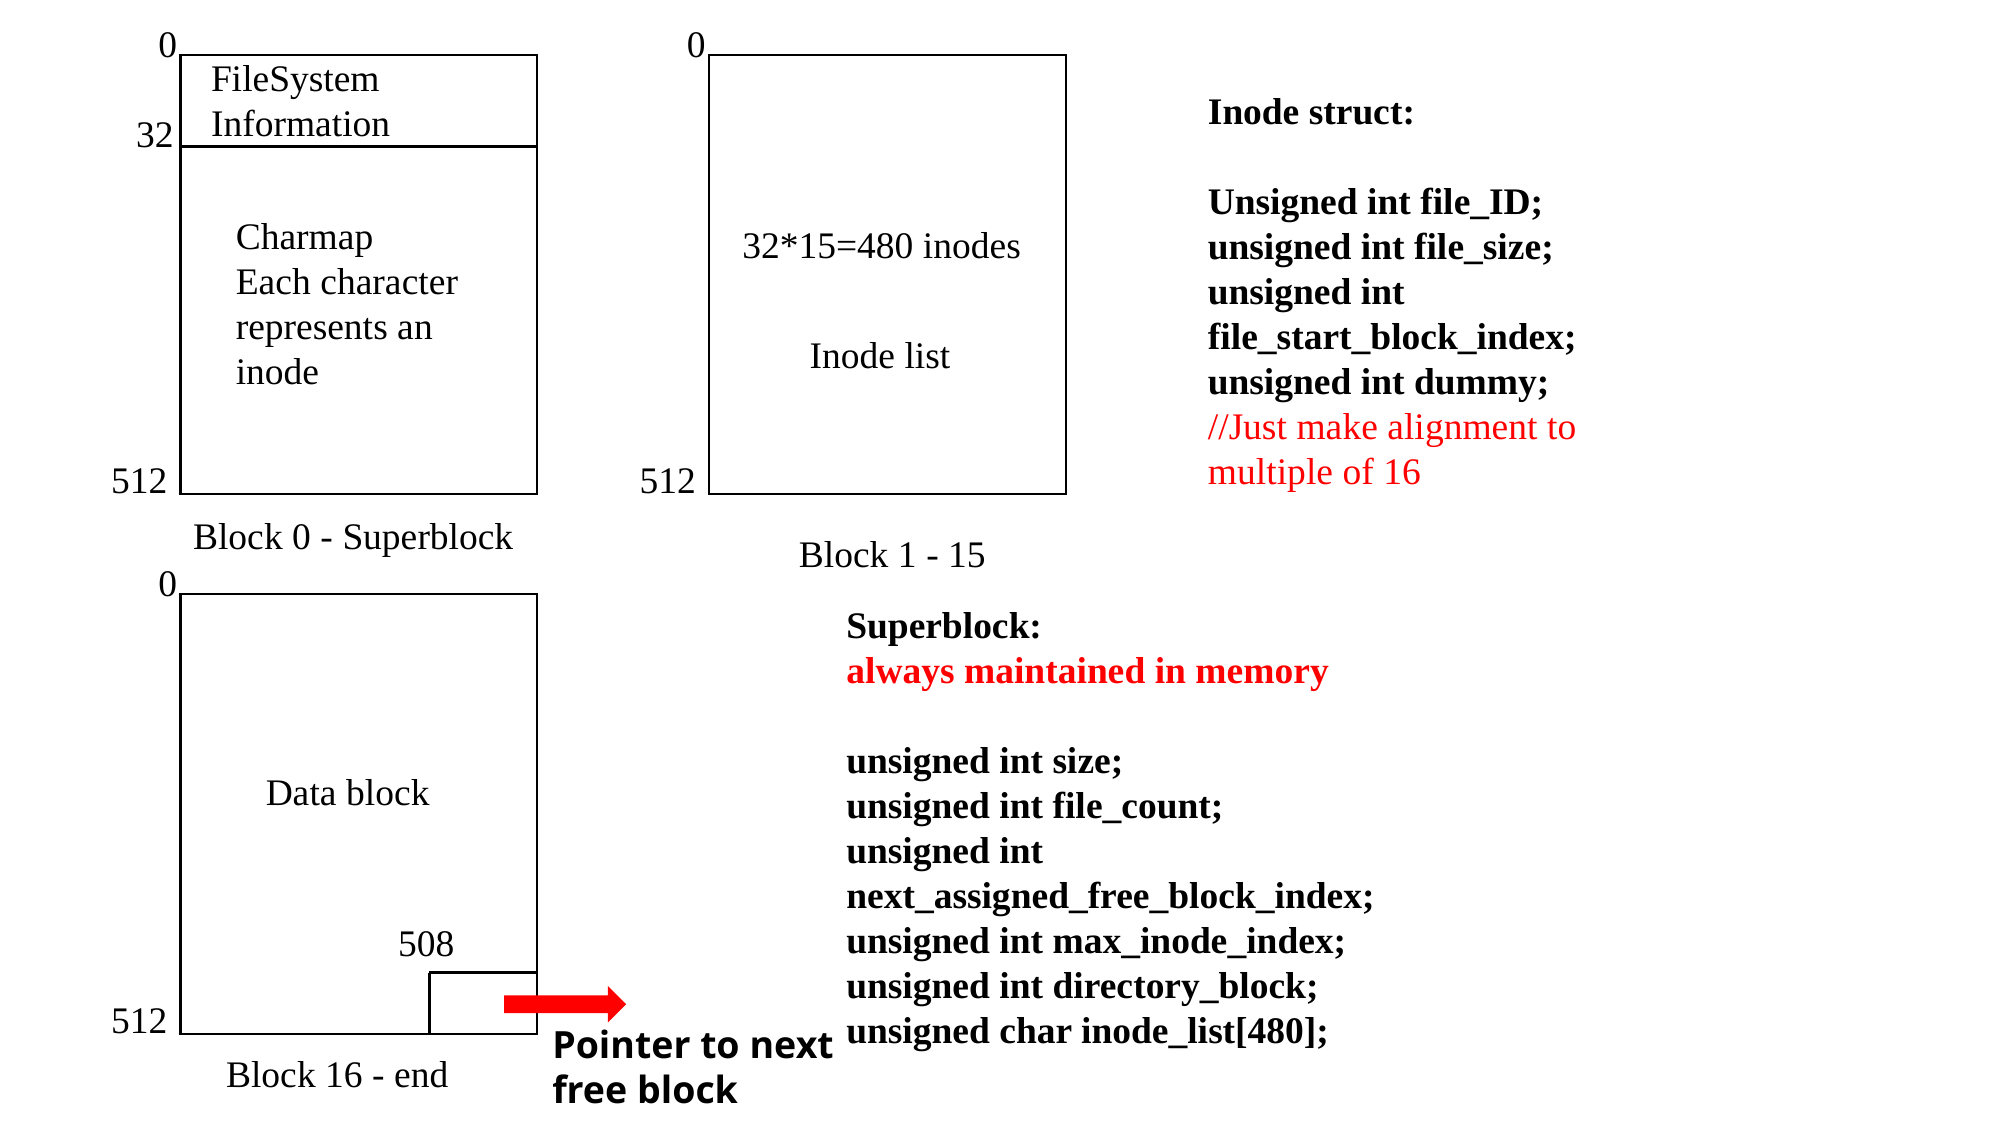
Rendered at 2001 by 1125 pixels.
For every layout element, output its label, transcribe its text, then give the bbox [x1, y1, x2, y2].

text_box 508 [383, 911, 476, 972]
text_box Block 1 - 15 [784, 522, 1034, 583]
text_box Pointer to next free block [537, 1013, 872, 1119]
text_box Data block [251, 760, 454, 821]
text_box Block 0 - Superblock [178, 504, 548, 565]
text_box [504, 986, 627, 1014]
text_box FileSystem Information [196, 147, 463, 152]
text_box [179, 593, 538, 1035]
text_box Block 16 - end [211, 1042, 493, 1103]
text_box 0 [672, 12, 703, 73]
text_box FileSystem Information [196, 46, 463, 146]
text_box 32 [121, 102, 197, 162]
text_box Superblock: always maintained in memory unsigned int size; unsigned int file_count; unsigned int next_assigned_free_block_index; unsigned int max_inode_index; unsigned int directory_block; unsigned char inode_list[480]; [831, 593, 1454, 1103]
text_box 0 [143, 551, 175, 612]
text_box [179, 54, 196, 102]
text_box [179, 147, 538, 495]
text_box [708, 54, 1067, 495]
text_box 0 [143, 12, 175, 73]
text_box Charmap Each character represents an inode [221, 205, 506, 400]
text_box Inode struct: Unsigned int file_ID; unsigned int file_size; unsigned int file_start_block_index; unsigned int dummy; //Just make alignment to multiple of 16 [1193, 79, 1655, 545]
text_box 512 [96, 449, 189, 509]
text_box [463, 54, 538, 146]
text_box 512 [624, 449, 717, 509]
text_box 32*15=480 inodes [727, 213, 1066, 274]
text_box Inode list [794, 323, 980, 384]
text_box 512 [96, 988, 189, 1049]
